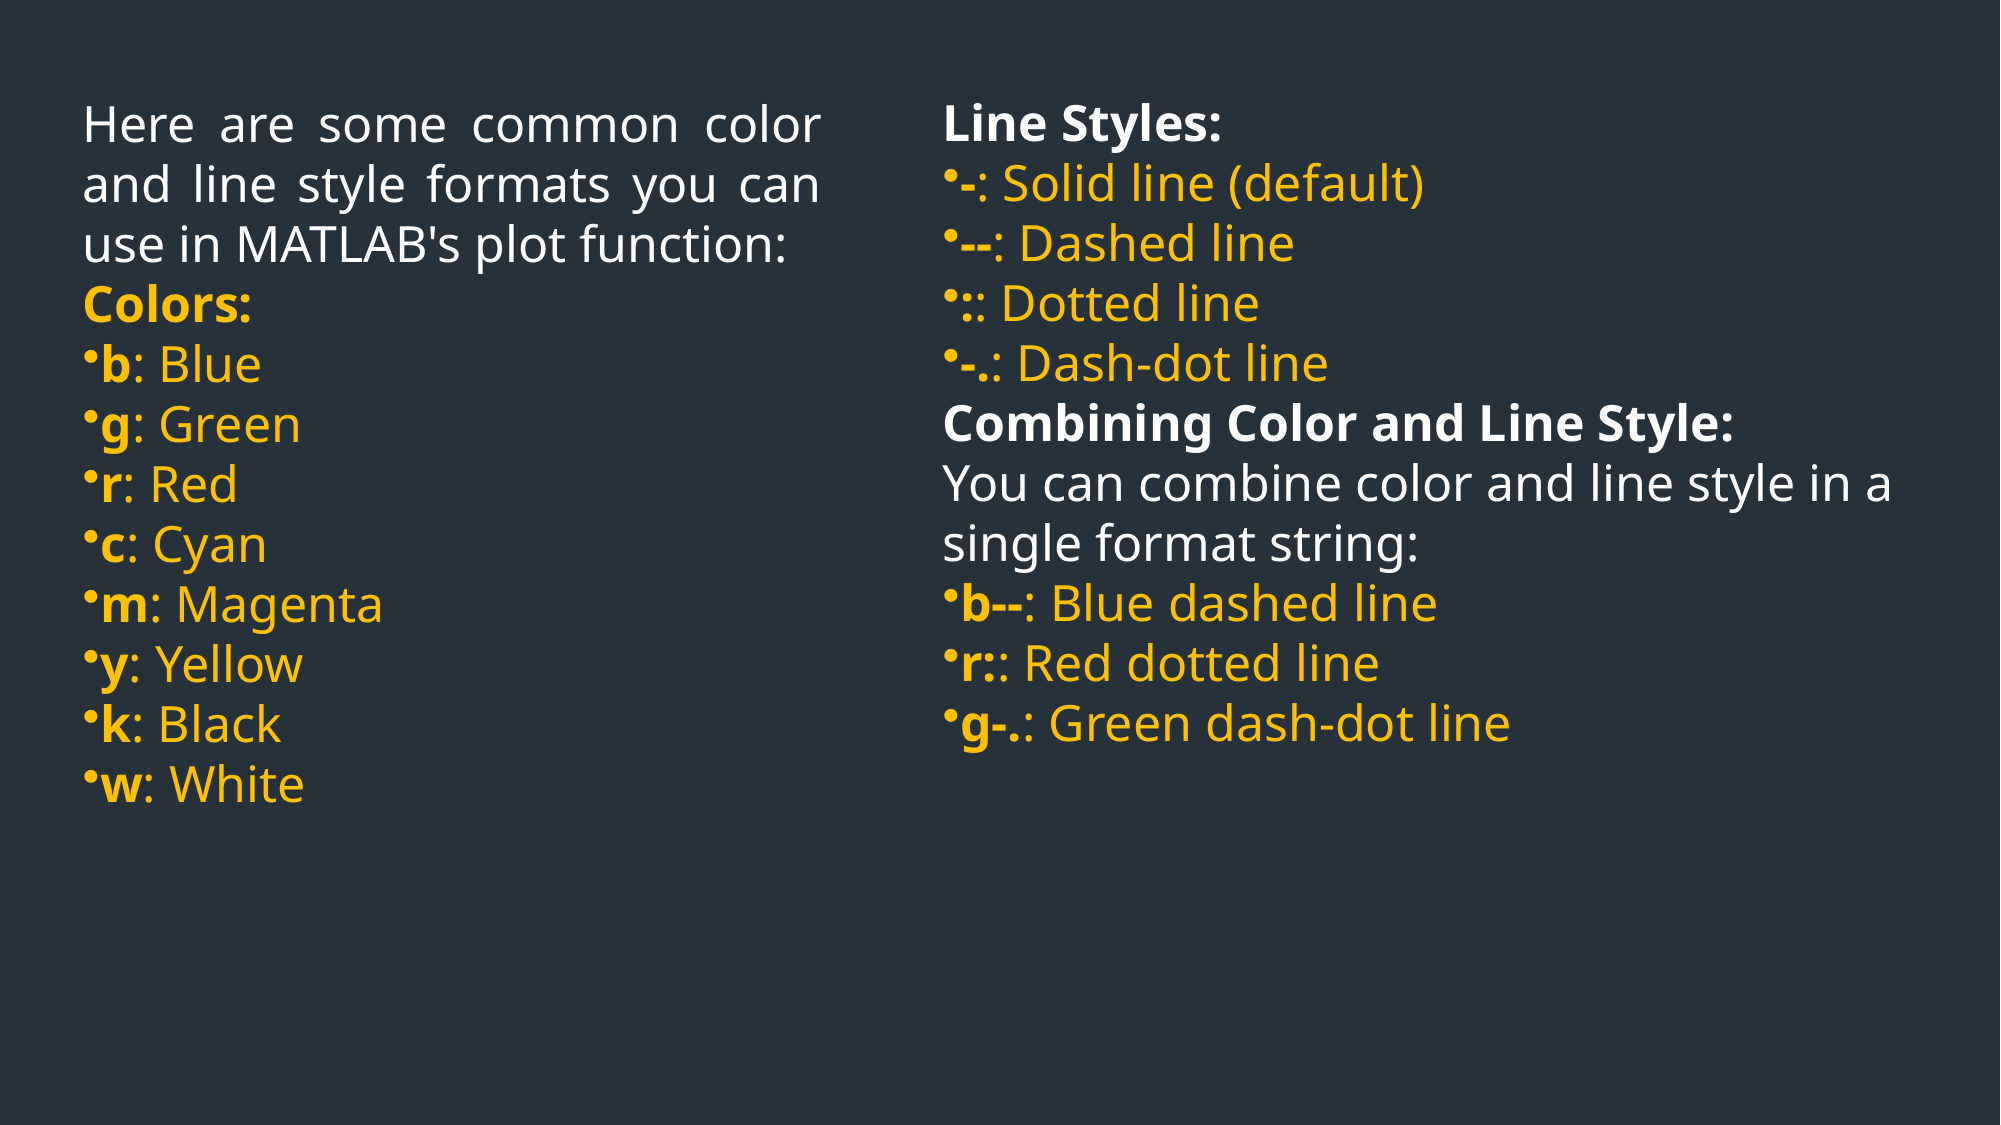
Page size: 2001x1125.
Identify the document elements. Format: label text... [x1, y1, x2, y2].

text_box Here are some common color and line style formats you can use in MATLAB's plot function: Colors: b: Blue g: Green r: Red c: Cyan m: Magenta y: Yellow k: Black w: White [67, 84, 838, 880]
text_box Line Styles: -: Solid line (default) --: Dashed line :: Dotted line -.: Dash-dot line Combining Color and Line Style: You can combine color and line style in a single format string: b--: Blue dashed line r:: Red dotted line g-.: Green dash-dot line [927, 84, 1970, 820]
